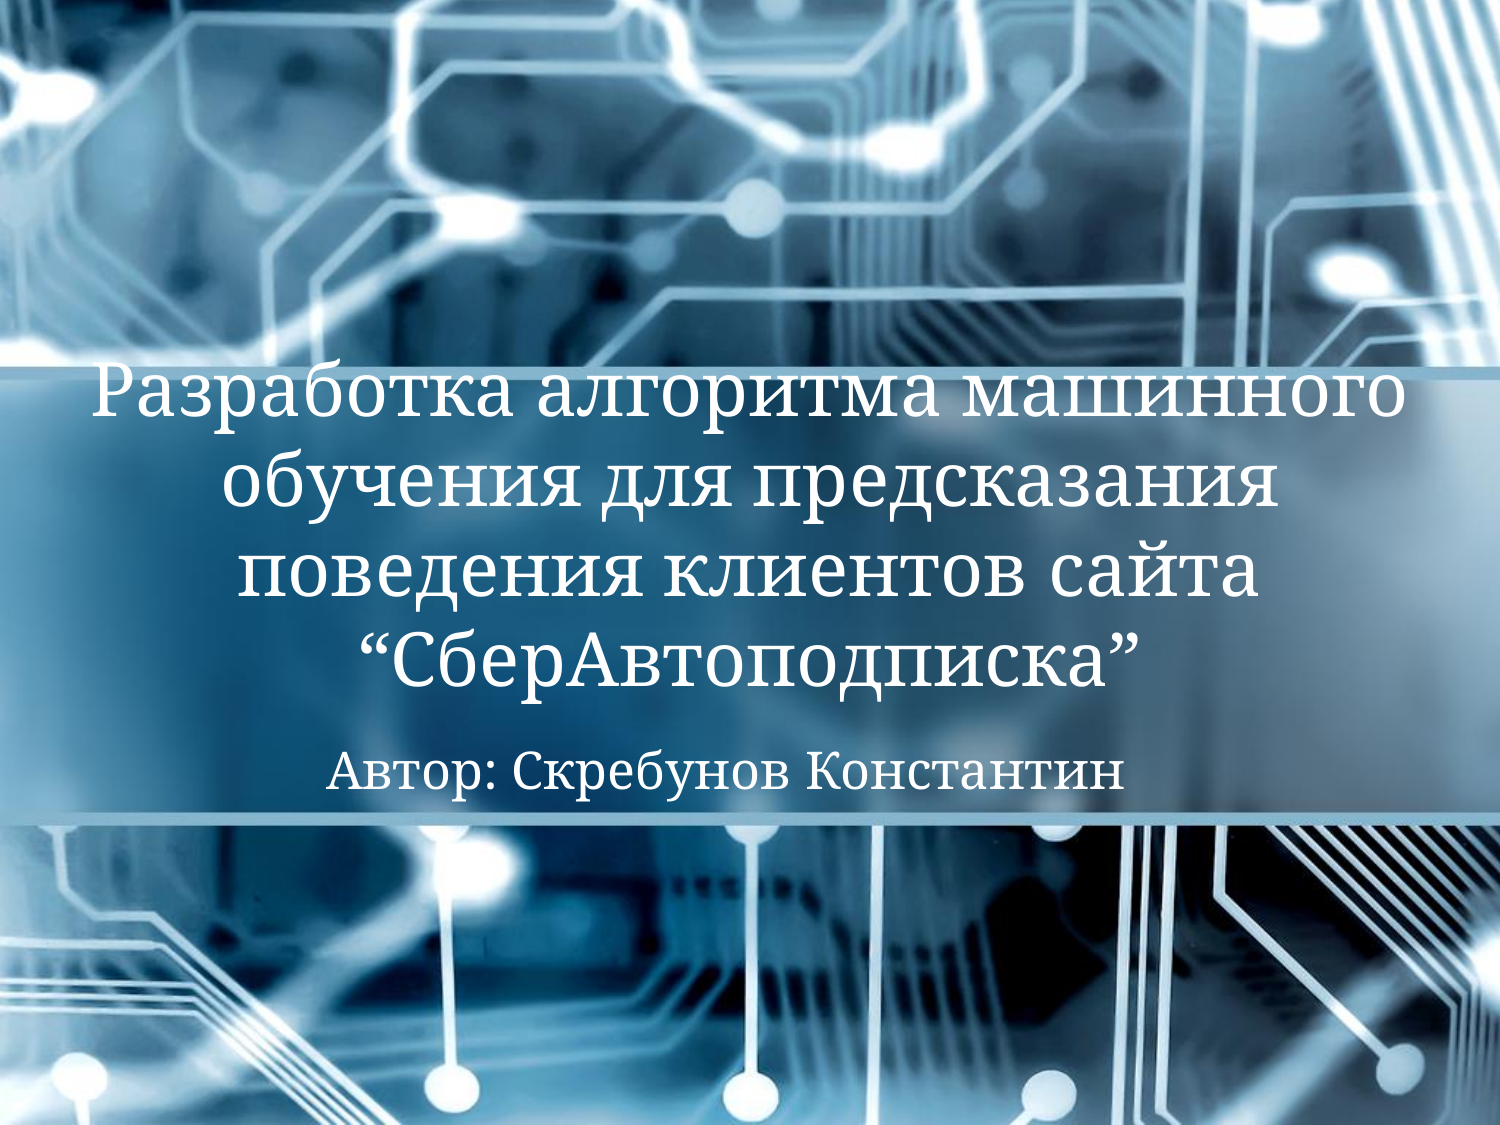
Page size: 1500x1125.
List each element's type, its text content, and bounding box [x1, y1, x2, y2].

subtitle Автор: Скребунов Константин [56, 730, 1395, 843]
picture [0, 0, 1500, 1125]
title Разработка алгоритма машинного обучения для предсказания поведения клиентов сайта “СберАвтоподписка” [26, 342, 1474, 702]
